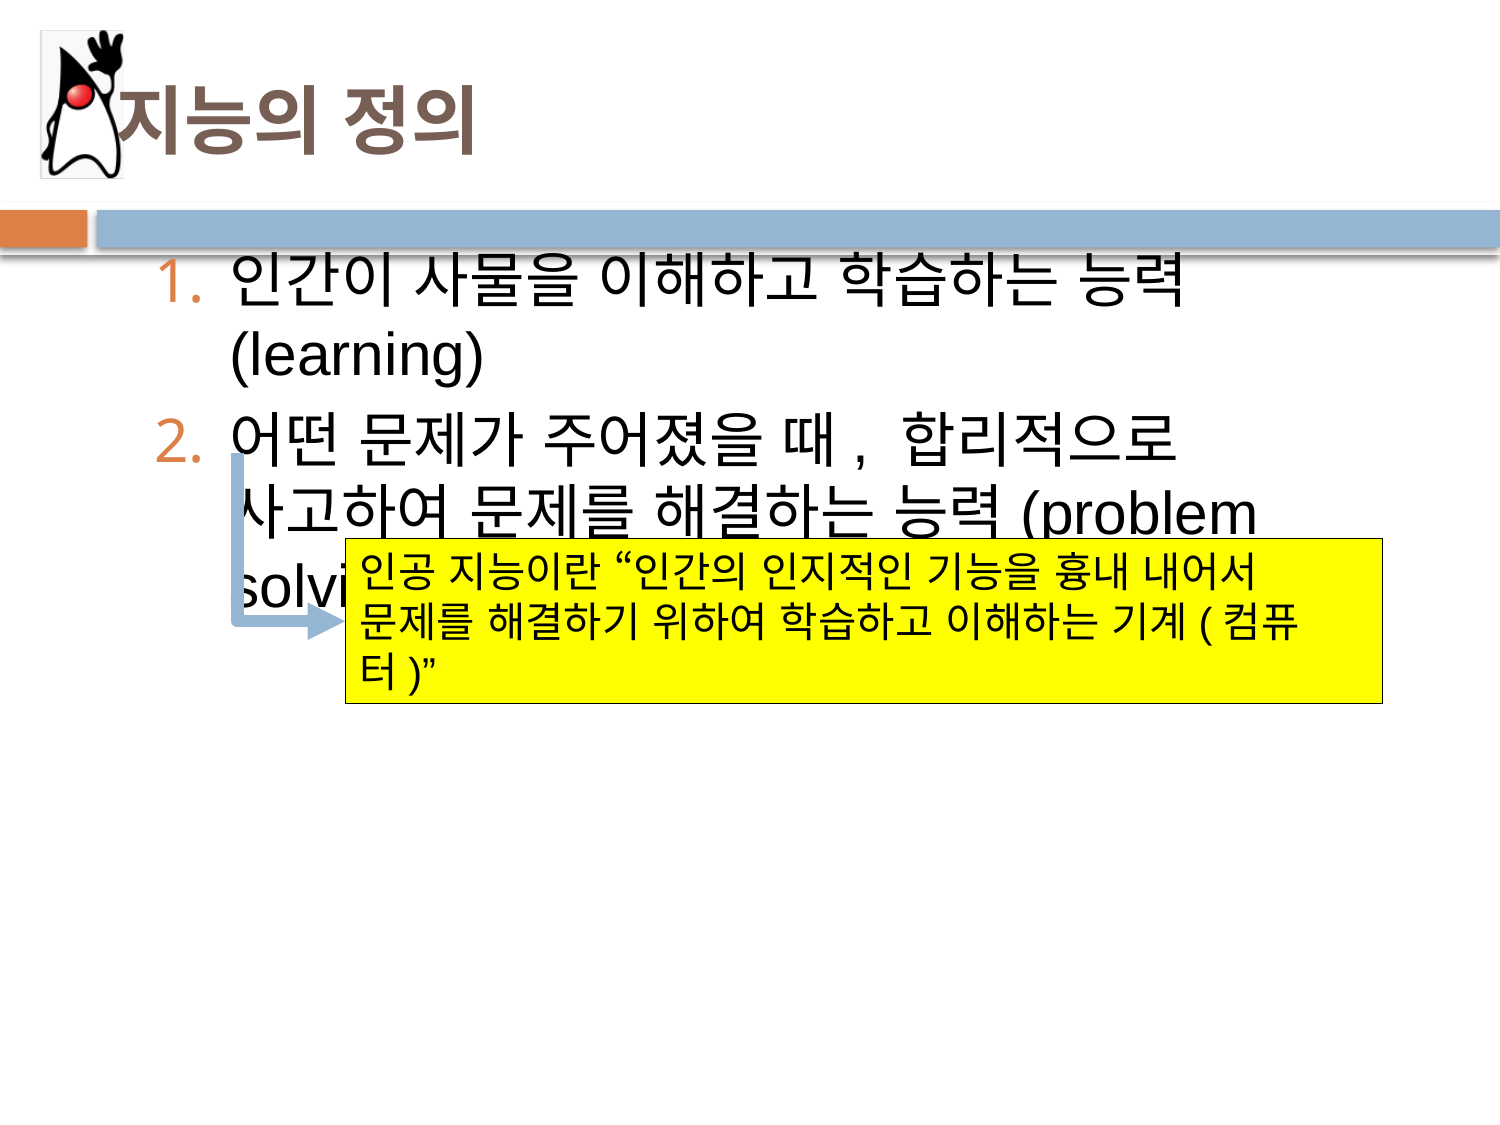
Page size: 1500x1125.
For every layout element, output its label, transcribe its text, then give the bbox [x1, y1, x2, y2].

picture [39, 30, 124, 179]
text_box 인공 지능이란 “인간의 인지적인 기능을 흉내 내어서 문제를 해결하기 위하여 학습하고 이해하는 기계(컴퓨터)” [345, 538, 1383, 704]
title 지능의 정의 [100, 37, 1438, 200]
list 인간이 사물을 이해하고 학습하는 능력(learning) 어떤 문제가 주어졌을 때, 합리적으로 사고하여 문제를 해결하는 능력(problem solving) [140, 234, 1399, 1085]
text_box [206, 483, 377, 592]
